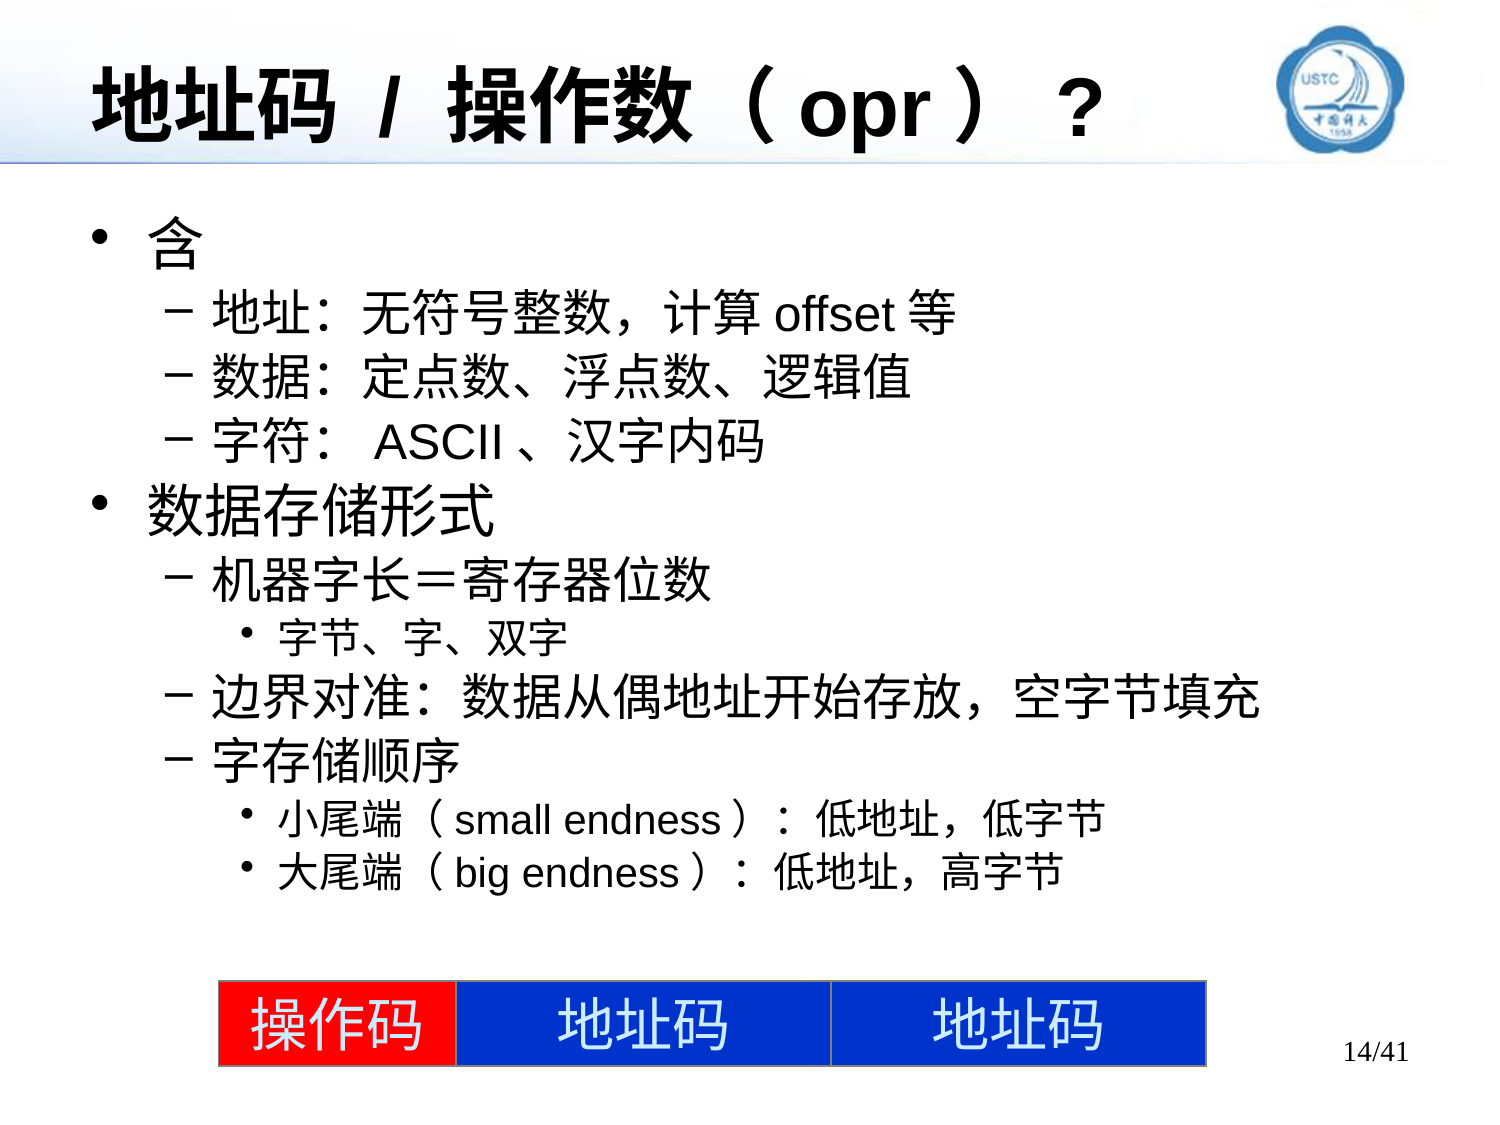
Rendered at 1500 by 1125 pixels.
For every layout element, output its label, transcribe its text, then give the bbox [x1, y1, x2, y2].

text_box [218, 981, 1206, 1068]
picture [0, 0, 1500, 164]
list 含 地址：无符号整数，计算offset等 数据：定点数、浮点数、逻辑值 字符：ASCII、汉字内码 数据存储形式 机器字长＝寄存器位数 字节、字、双字 边界对准：数据从偶地址开始存放，空字节填充 字存储顺序 小尾端（small endness）：低地址，低字节 大尾端（big endness）：低地址，高字节 [75, 208, 1425, 1005]
title 地址码 / 操作数（opr）? [75, 45, 1425, 161]
slide_number 14/41 [1074, 1024, 1426, 1103]
